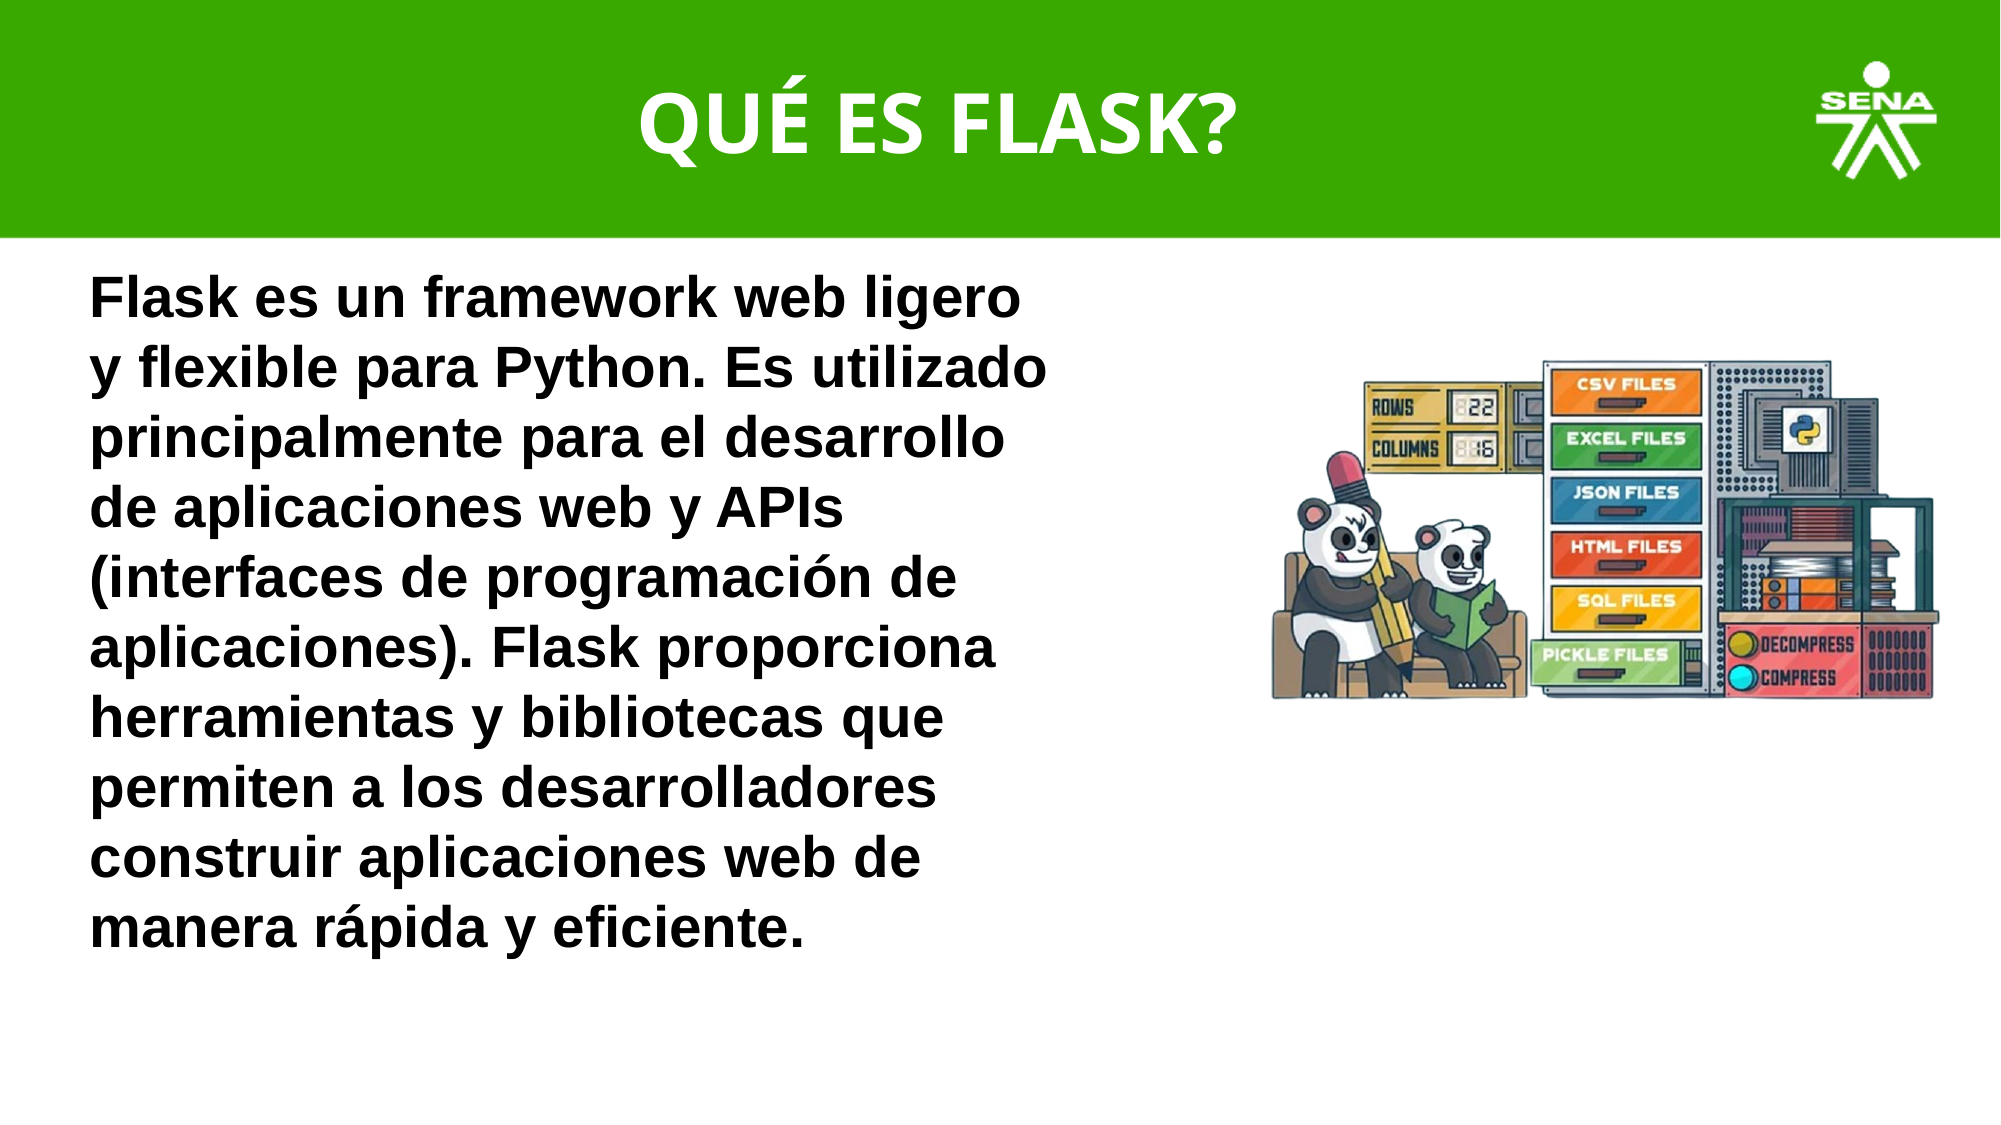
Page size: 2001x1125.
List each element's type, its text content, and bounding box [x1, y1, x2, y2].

text_box Flask es un framework web ligero y flexible para Python. Es utilizado principalmente para el desarrollo de aplicaciones web y APIs (interfaces de programación de aplicaciones). Flask proporciona herramientas y bibliotecas que permiten a los desarrolladores construir aplicaciones web de manera rápida y eficiente. [74, 251, 1075, 1036]
picture [0, 0, 2001, 1125]
title QUÉ ES FLASK? [74, 18, 1800, 236]
